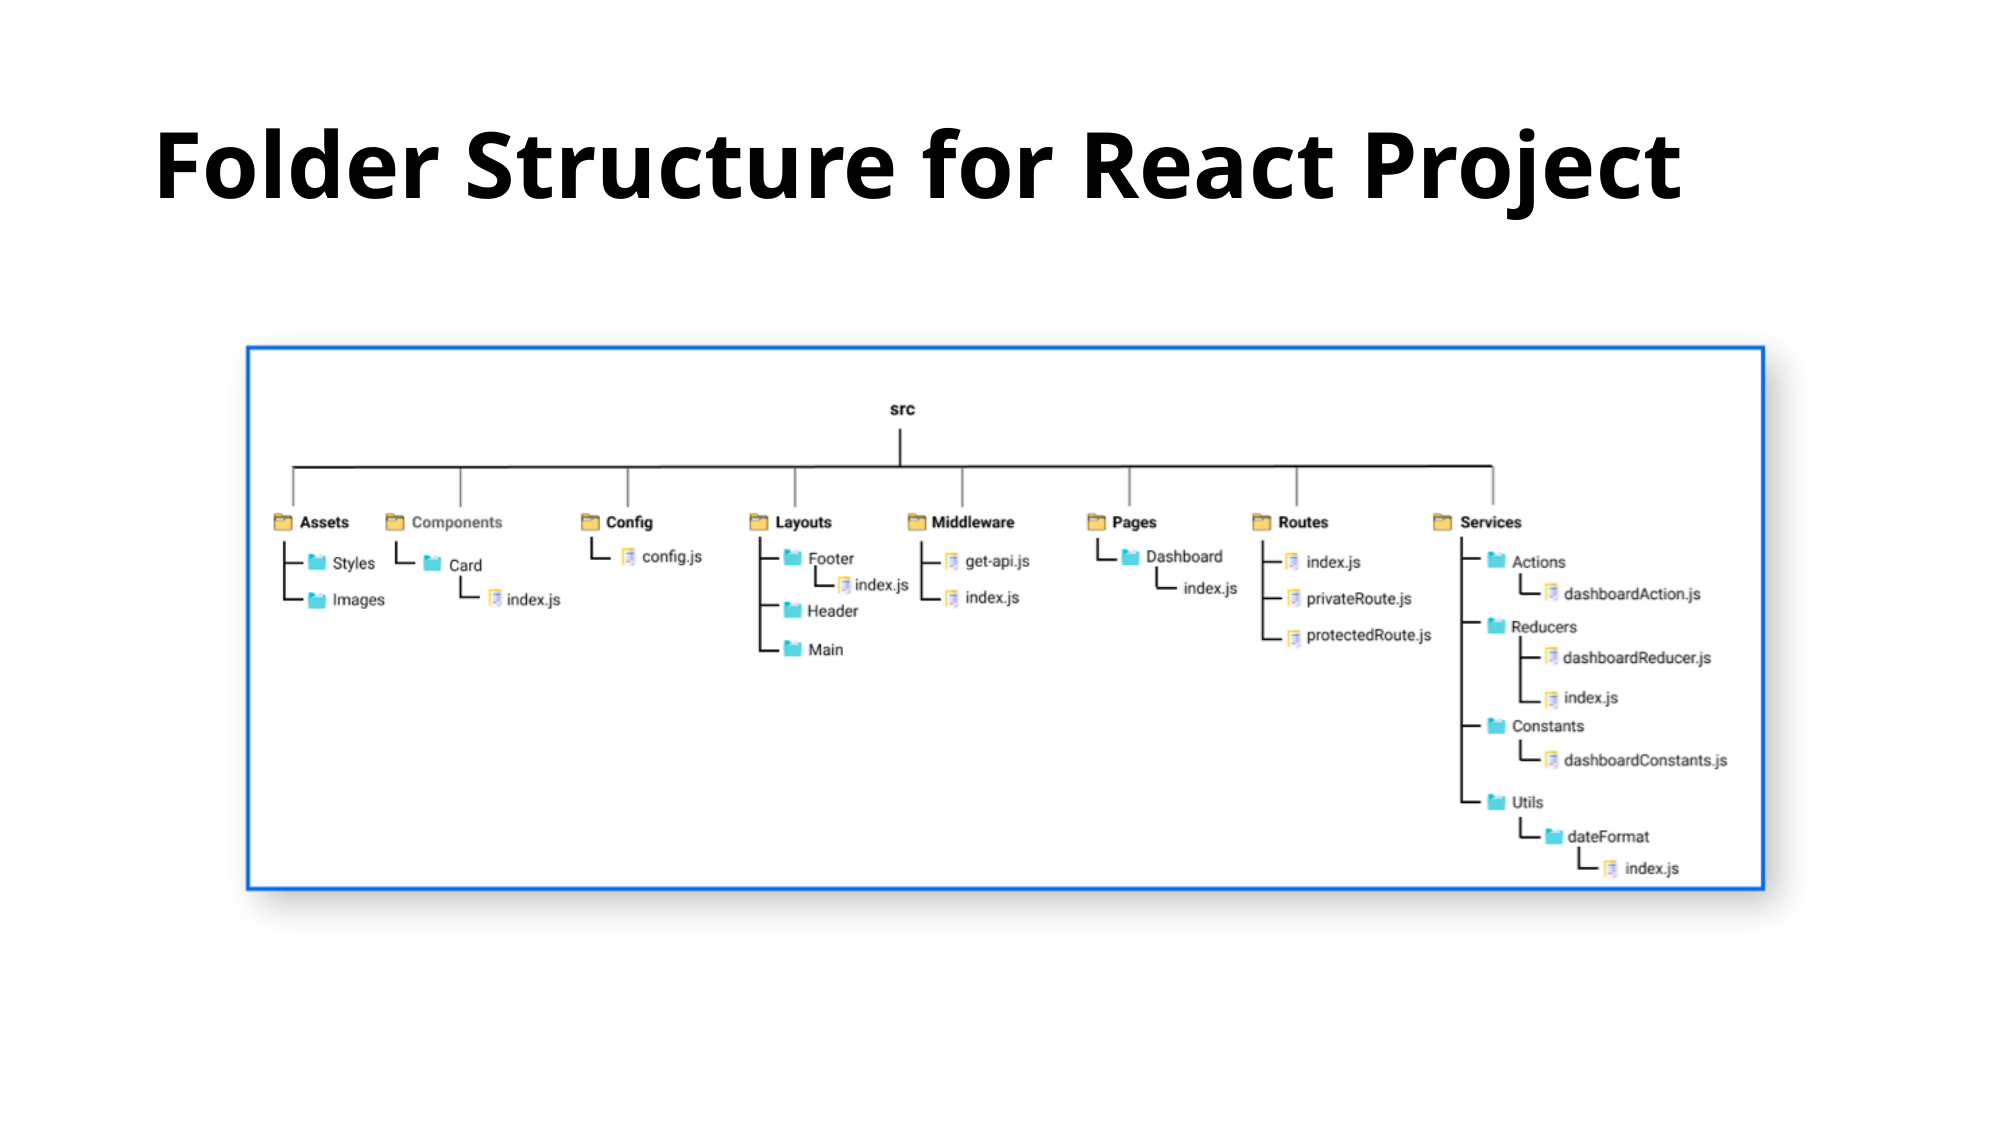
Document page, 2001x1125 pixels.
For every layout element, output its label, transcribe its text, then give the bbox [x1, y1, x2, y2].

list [137, 301, 1863, 1026]
title Folder Structure for React Project [137, 59, 1863, 278]
